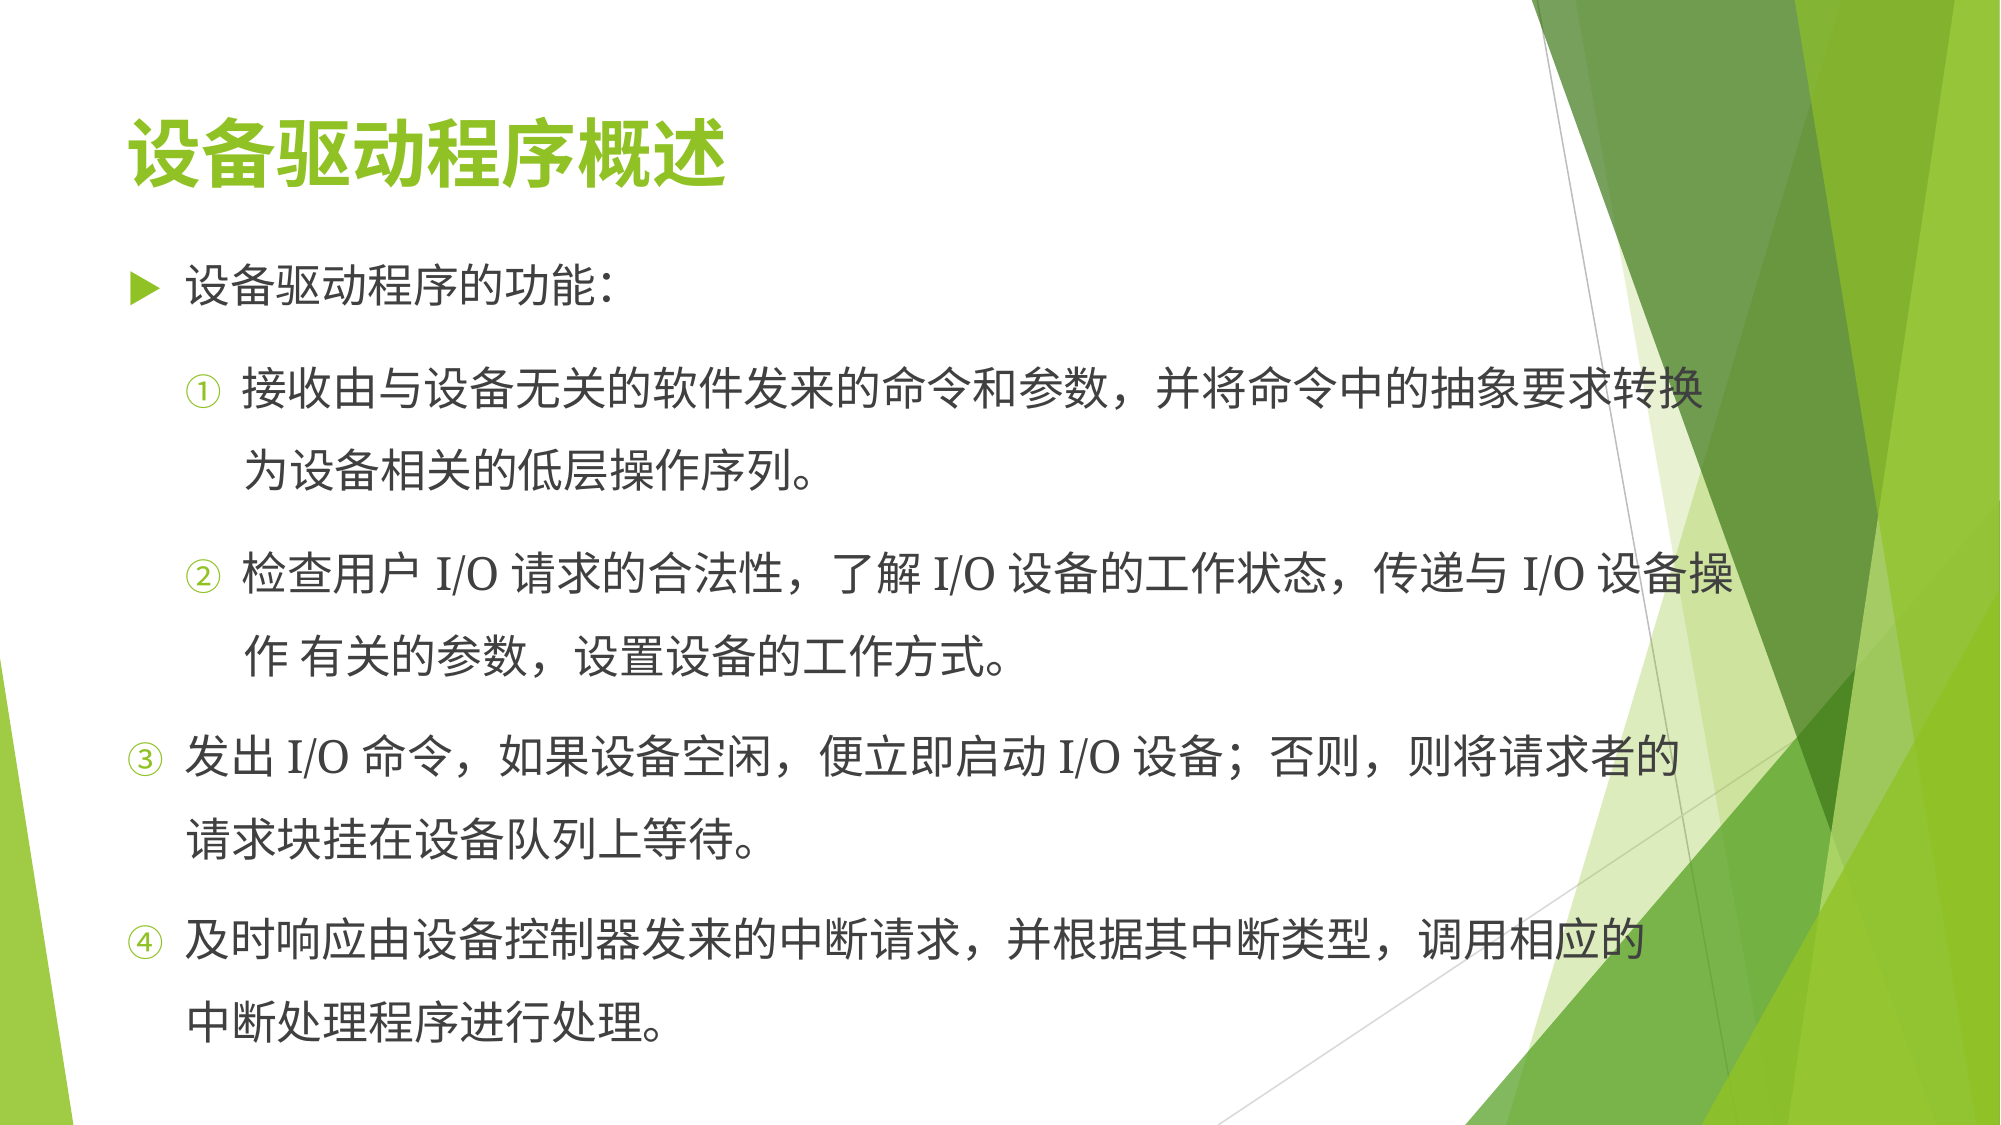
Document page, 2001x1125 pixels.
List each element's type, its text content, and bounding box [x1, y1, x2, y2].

title 设备驱动程序概述 [124, 104, 731, 254]
text_box ▶ 设备驱动程序的功能： ① 接收由与设备无关的软件发来的命令和参数，并将命令中的抽象要求转换 为设备相关的低层操作序列。 ② 检查用户I/O请求的合法性，了解I/O设备的工作状态，传递与I/O设备操作 有关的参数，设置设备的工作方式。 ③ 发出I/O命令，如果设备空闲，便立即启动I/O设备；否则，则将请求者的 请求块挂在设备队列上等待。 ④ 及时响应由设备控制器发来的中断请求，并根据其中断类型，调用相应的 中断处理程序进行处理。 [124, 254, 1736, 1049]
